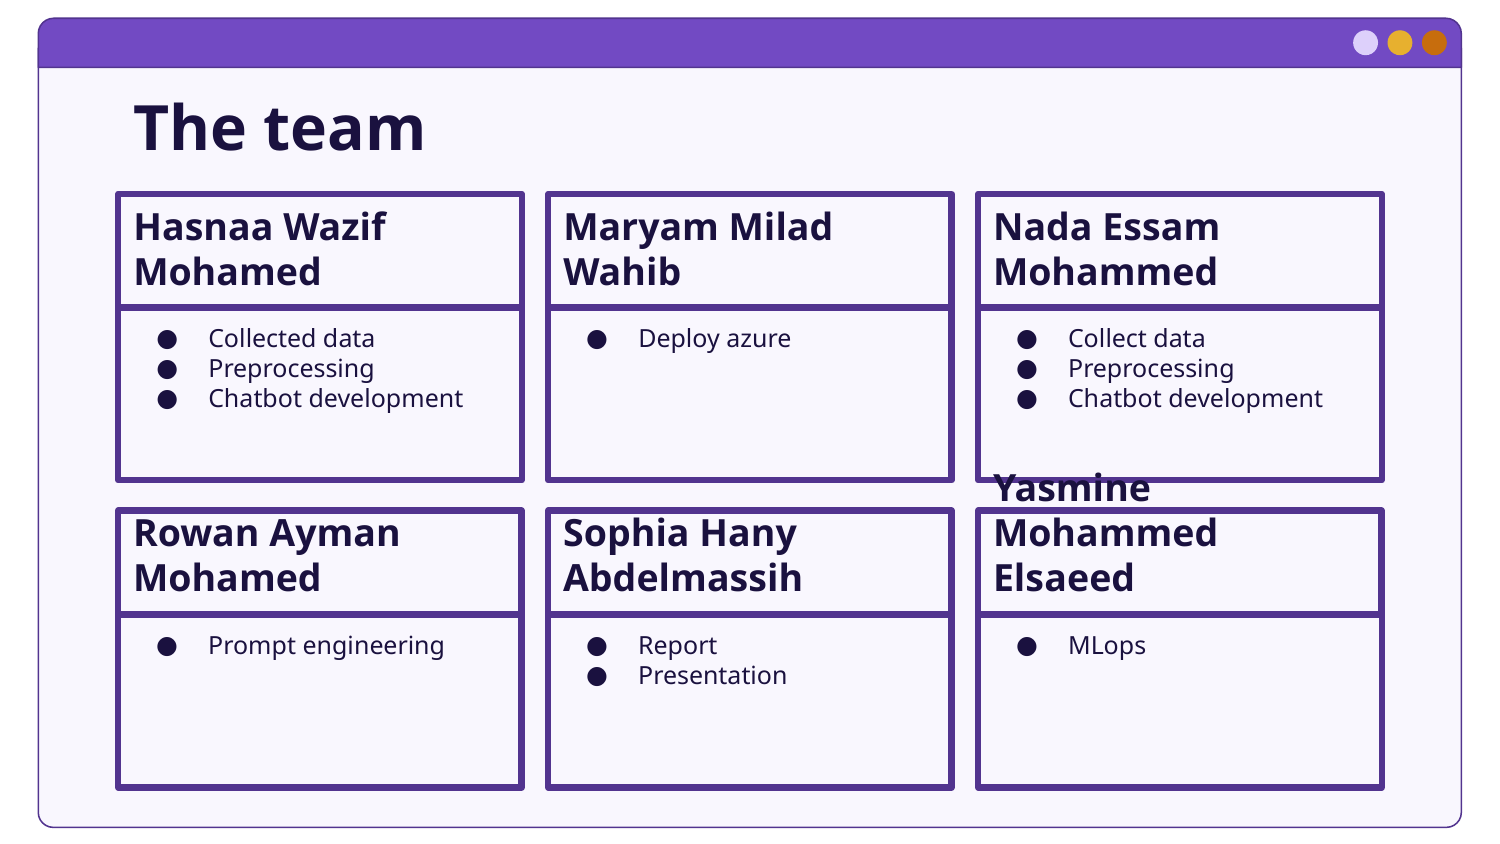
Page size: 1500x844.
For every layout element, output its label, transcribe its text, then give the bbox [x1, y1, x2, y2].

subtitle Prompt engineering [118, 615, 522, 788]
subtitle Maryam Milad Wahib [548, 193, 952, 308]
subtitle Collect data Preprocessing Chatbot development [978, 308, 1382, 481]
subtitle Sophia Hany Abdelmassih [548, 510, 952, 615]
subtitle Yasmine Mohammed Elsaeed [978, 510, 1382, 615]
subtitle Rowan Ayman Mohamed [118, 510, 522, 615]
subtitle MLops [978, 615, 1382, 788]
subtitle Nada Essam Mohammed [978, 193, 1382, 308]
subtitle Report Presentation [548, 615, 952, 788]
subtitle Deploy azure [548, 308, 952, 481]
subtitle Hasnaa Wazif Mohamed [118, 193, 522, 308]
title The team [118, 72, 1382, 167]
subtitle Collected data Preprocessing Chatbot development [118, 308, 522, 481]
